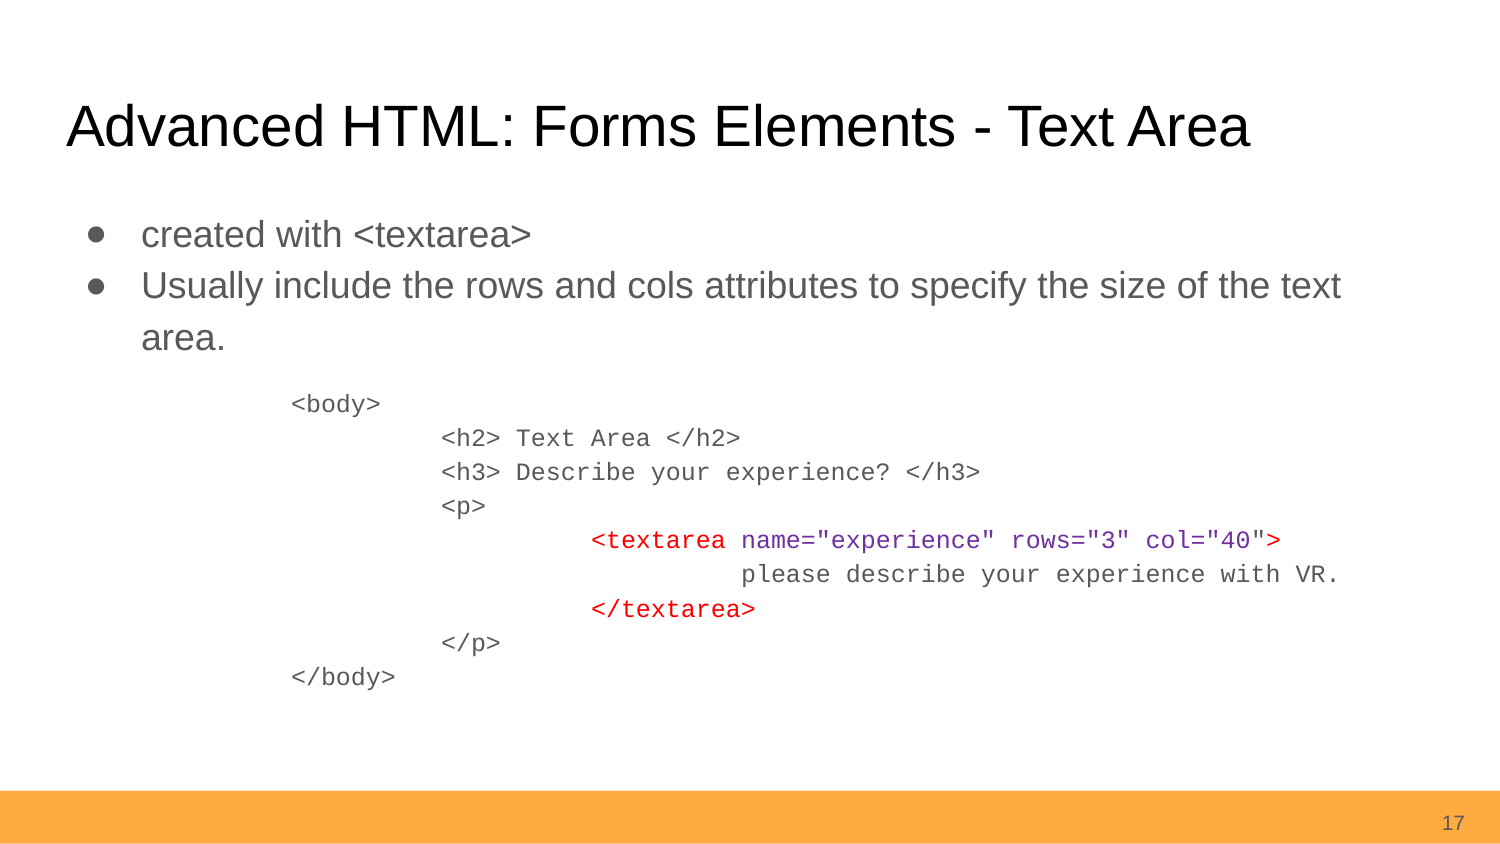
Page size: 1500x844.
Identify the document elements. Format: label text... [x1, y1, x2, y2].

title Advanced HTML: Forms Elements - Text Area [51, 72, 1449, 167]
slide_number 17 [1389, 789, 1480, 844]
list created with <textarea> Usually include the rows and cols attributes to specify the size of the text area. <body> <h2> Text Area </h2> <h3> Describe your experience? </h3> <p> <textarea name="experience" rows="3" col="40"> please describe your experience with VR. </textarea> </p> </body> [51, 189, 1449, 750]
